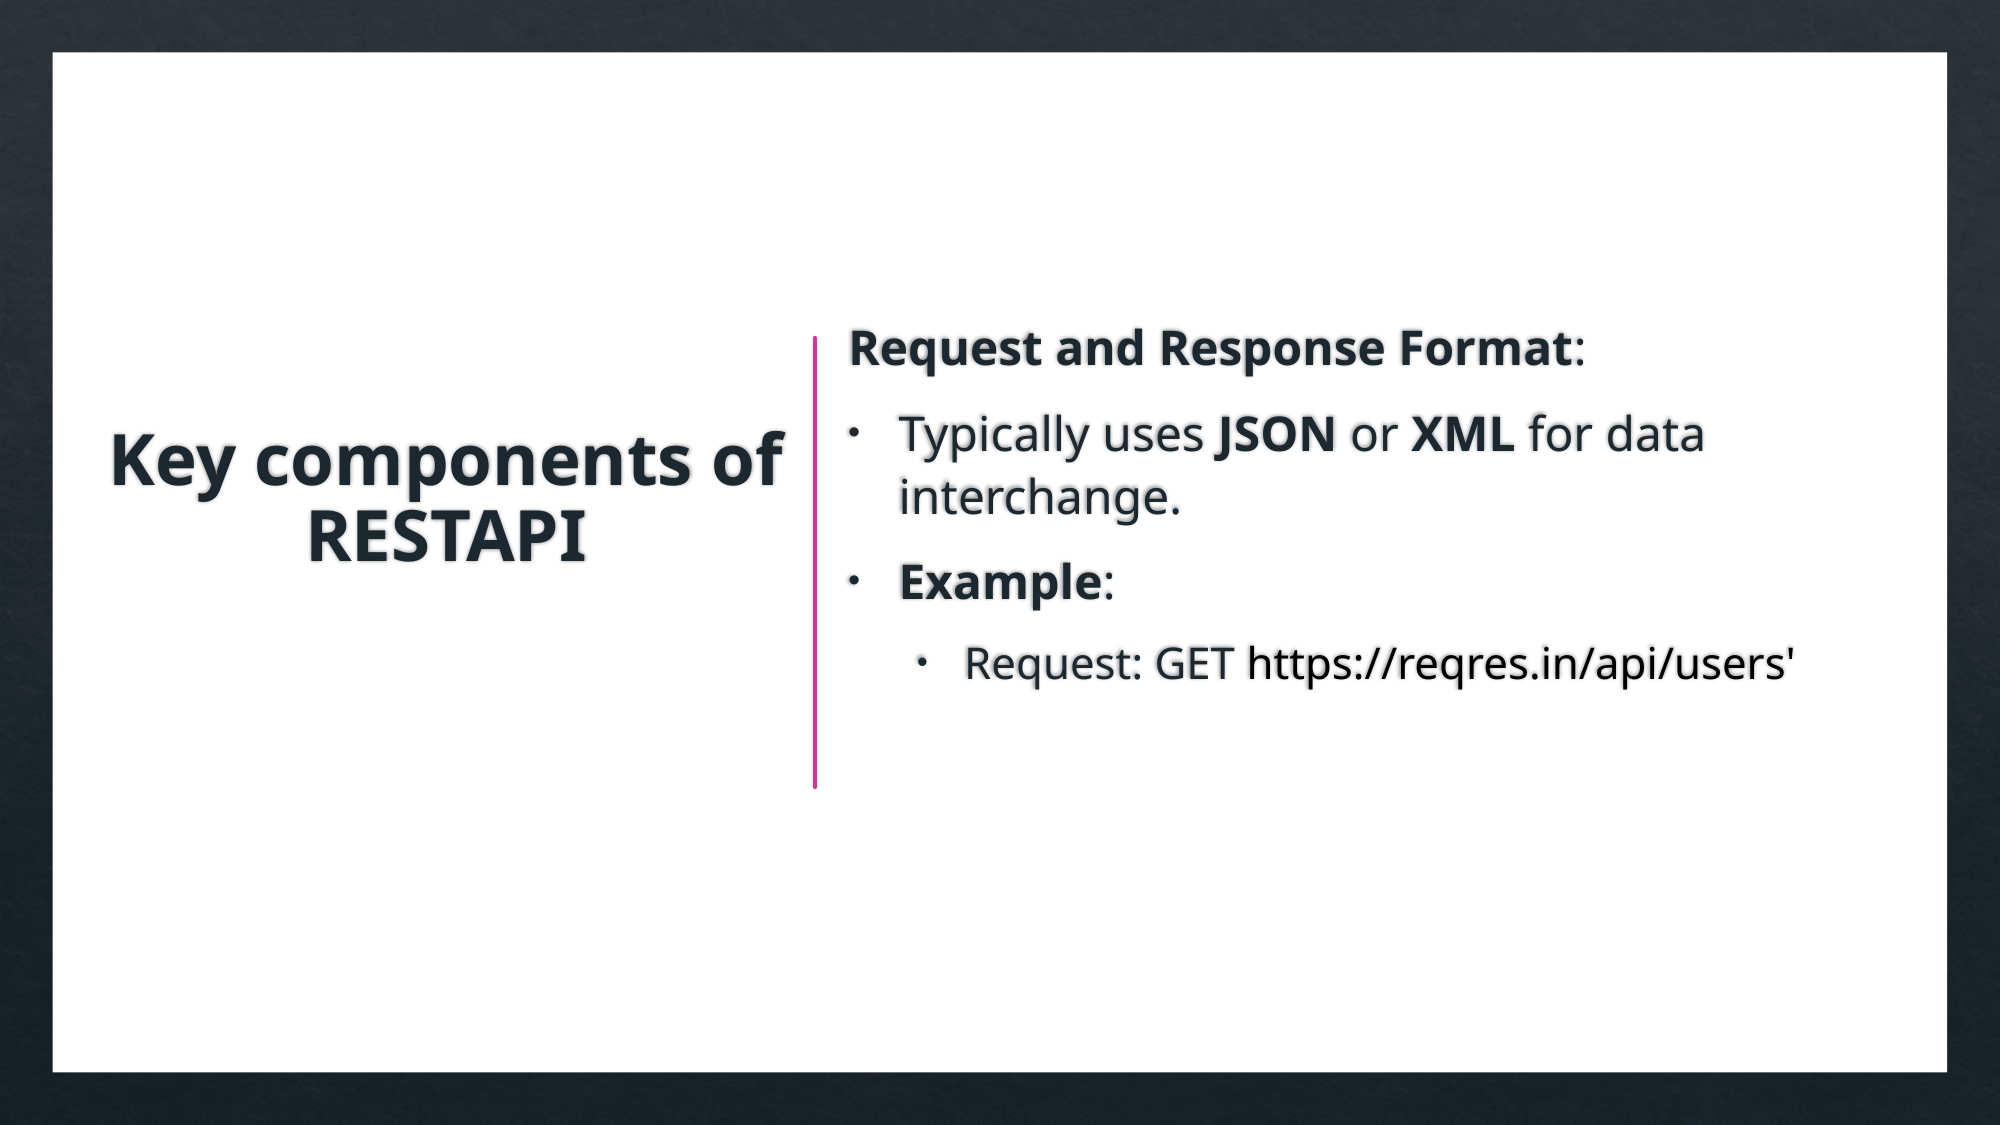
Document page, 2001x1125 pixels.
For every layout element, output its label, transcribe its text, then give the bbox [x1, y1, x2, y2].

list Request and Response Format: Typically uses JSON or XML for data interchange. Example: Request: GET https://reqres.in/api/users' [827, 148, 1936, 938]
text_box [0, 0, 2000, 1125]
title Key components of RESTAPI [77, 167, 815, 918]
text_box [51, 51, 1948, 1074]
